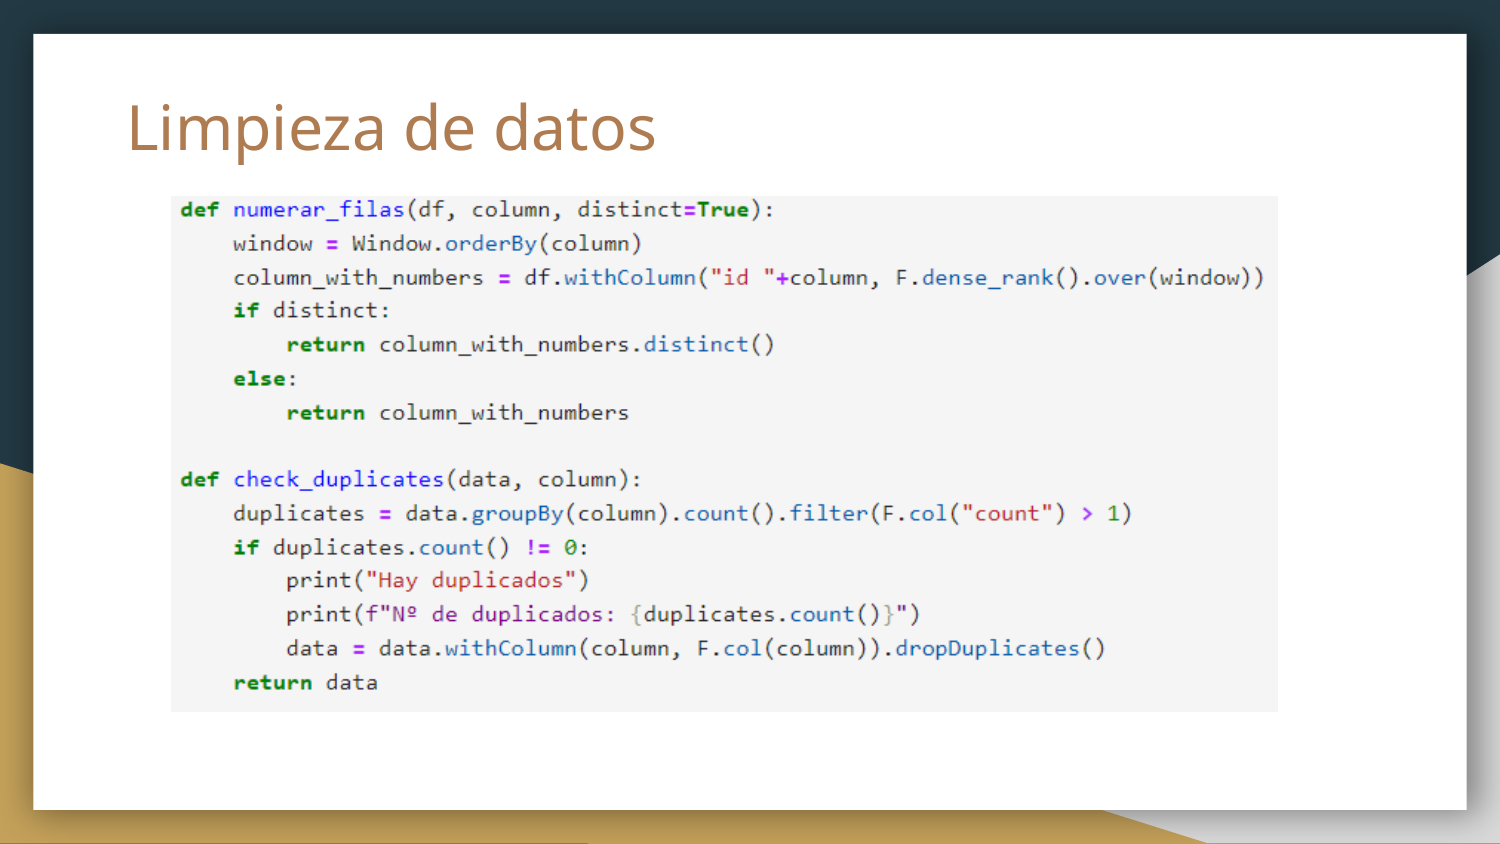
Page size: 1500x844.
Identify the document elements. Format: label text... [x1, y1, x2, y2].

picture [171, 196, 1278, 712]
title Limpieza de datos [111, 61, 1338, 168]
